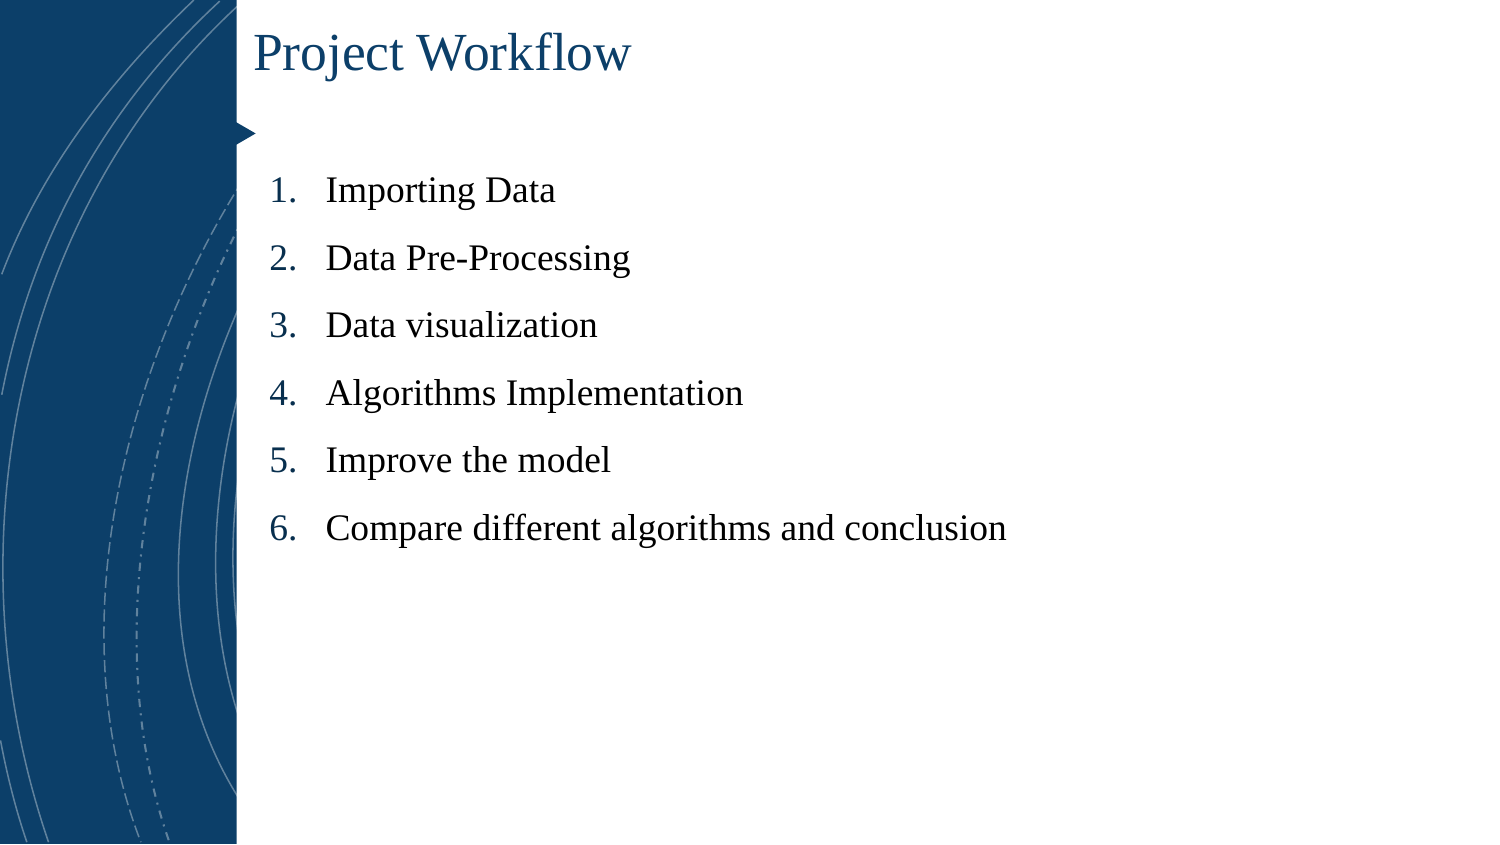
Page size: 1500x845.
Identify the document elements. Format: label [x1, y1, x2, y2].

text_box [0, 0, 1498, 844]
